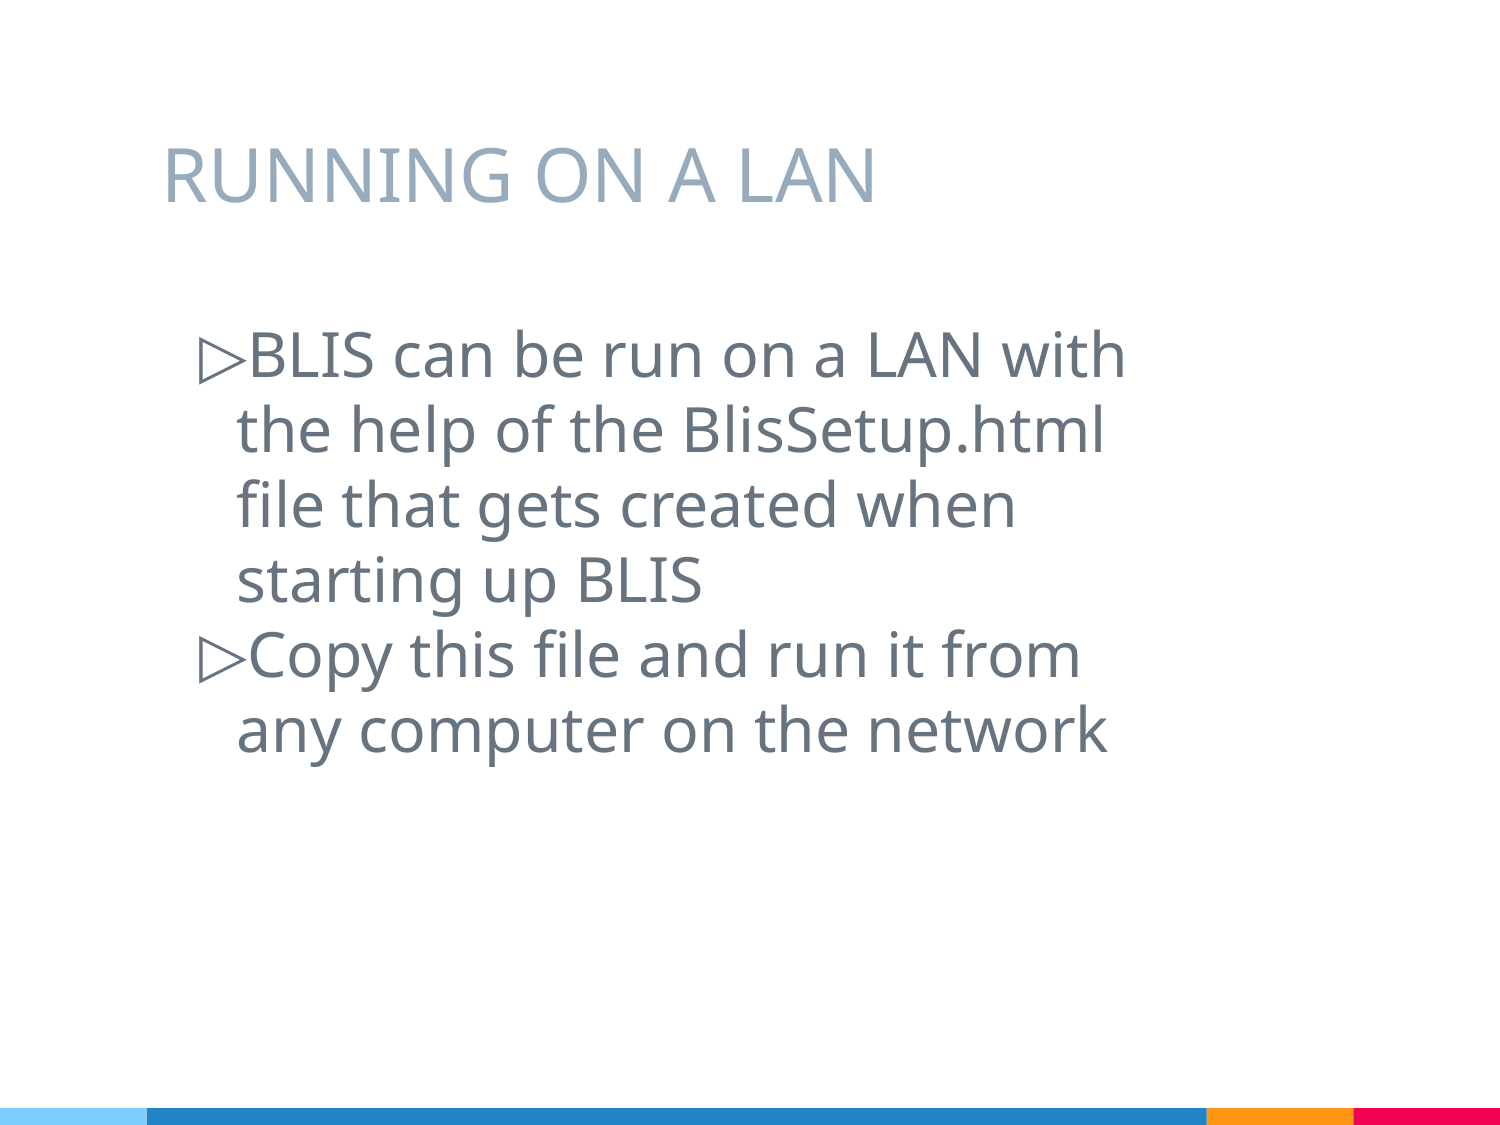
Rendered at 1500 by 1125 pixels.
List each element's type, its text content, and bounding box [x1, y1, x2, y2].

list BLIS can be run on a LAN with the help of the BlisSetup.html file that gets created when starting up BLIS Copy this file and run it from any computer on the network [146, 300, 1207, 1078]
title RUNNING ON A LAN [146, 45, 1207, 233]
